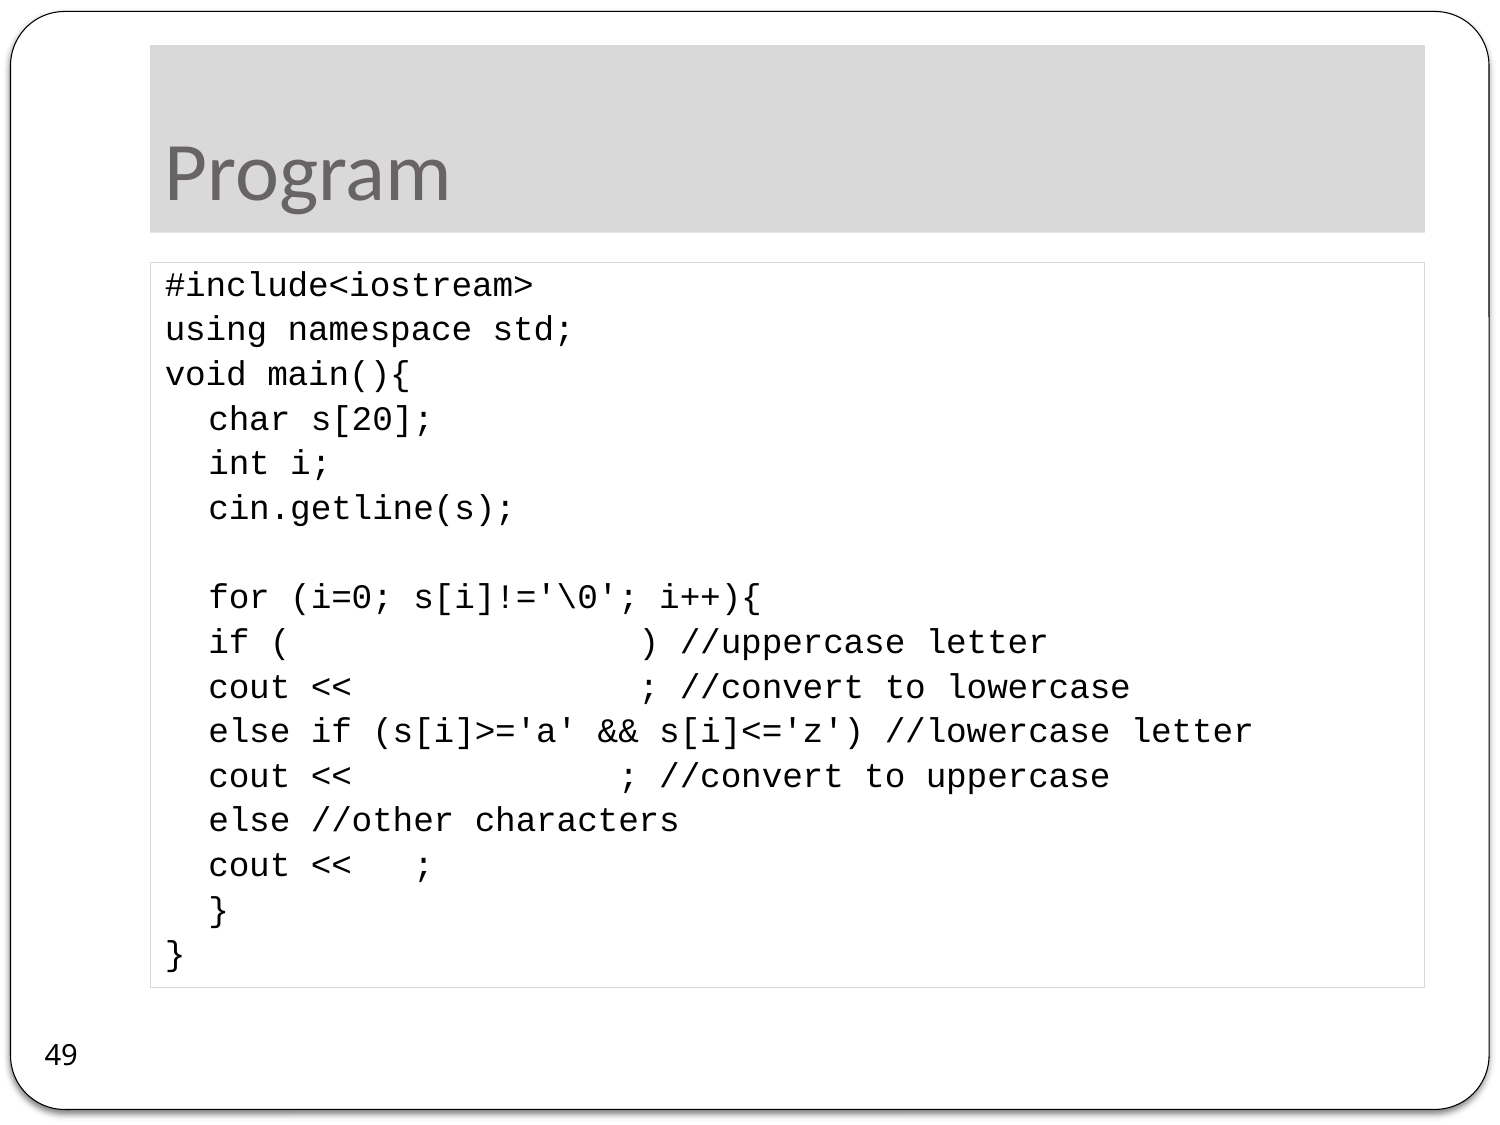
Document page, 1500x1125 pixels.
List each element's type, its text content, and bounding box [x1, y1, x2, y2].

list #include<iostream> using namespace std; void main(){ char s[20]; int i; cin.getline(s); for (i=0; s[i]!='\0'; i++){ if ( ) //uppercase letter cout << ; //convert to lowercase else if (s[i]>='a' && s[i]<='z') //lowercase letter cout << ; //convert to uppercase else //other characters cout << ; } } [150, 262, 1425, 988]
slide_number 49 [23, 1018, 99, 1094]
title Program [150, 45, 1425, 233]
